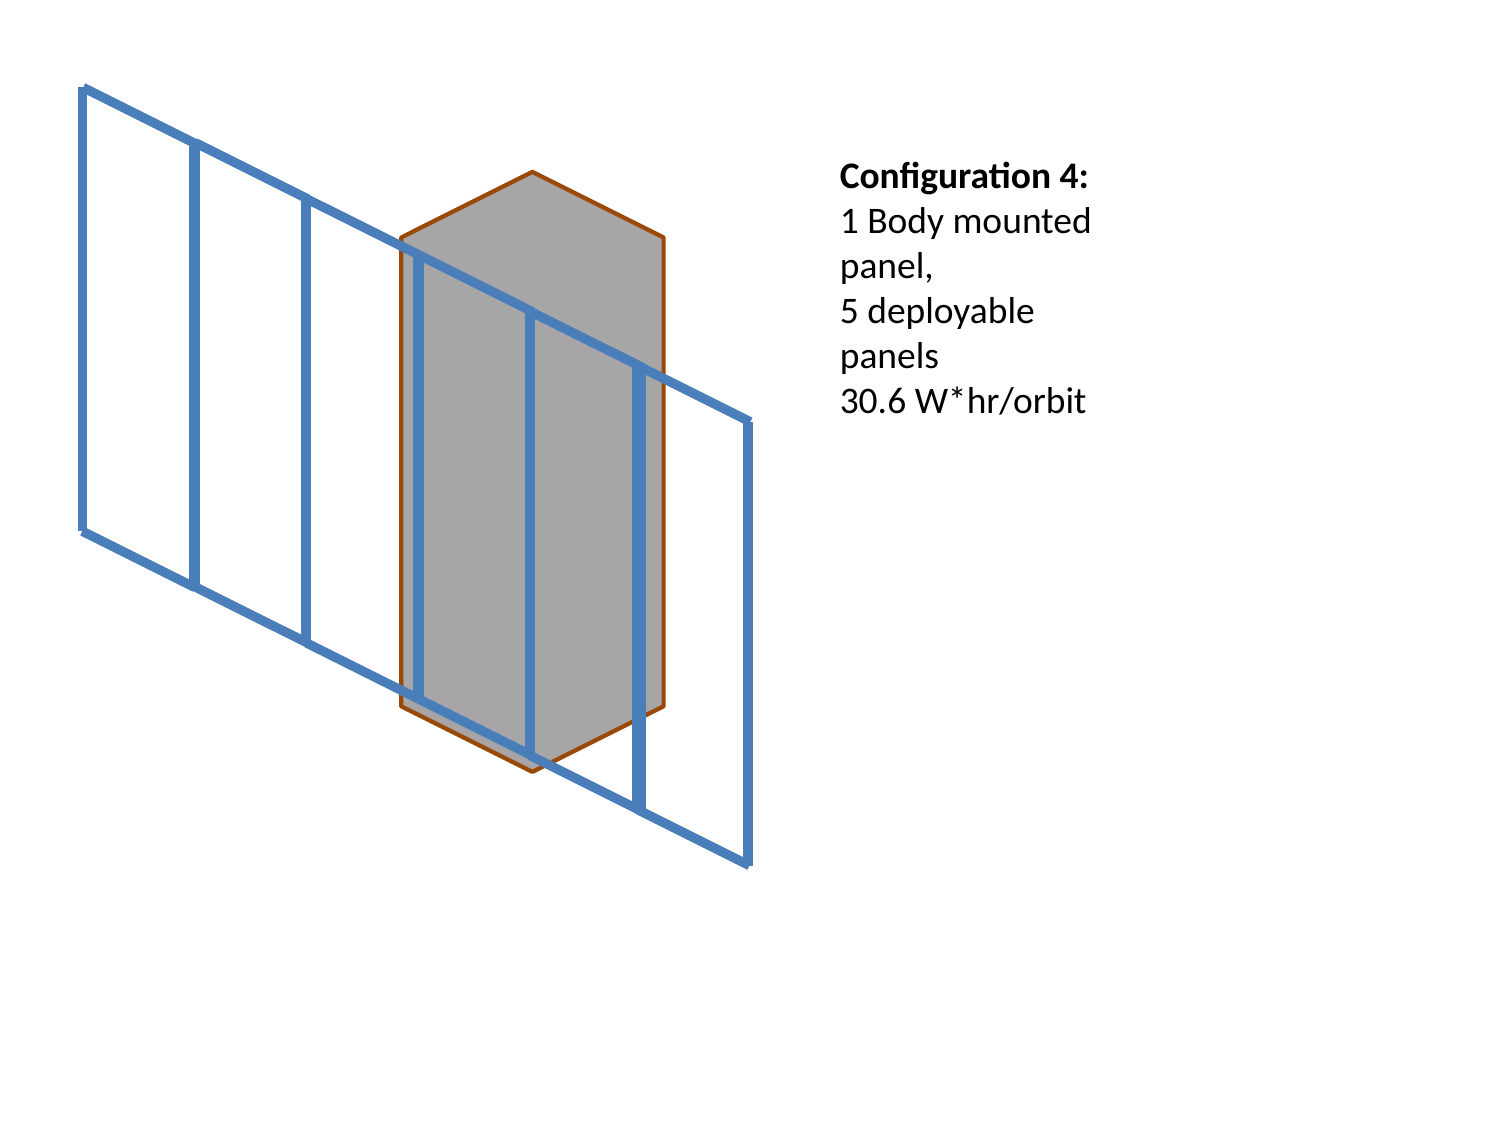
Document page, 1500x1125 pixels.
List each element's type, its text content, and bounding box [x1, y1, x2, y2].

text_box Configuration 4: 1 Body mounted panel, 5 deployable panels 30.6 W*hr/orbit [824, 143, 1113, 429]
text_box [82, 87, 751, 866]
